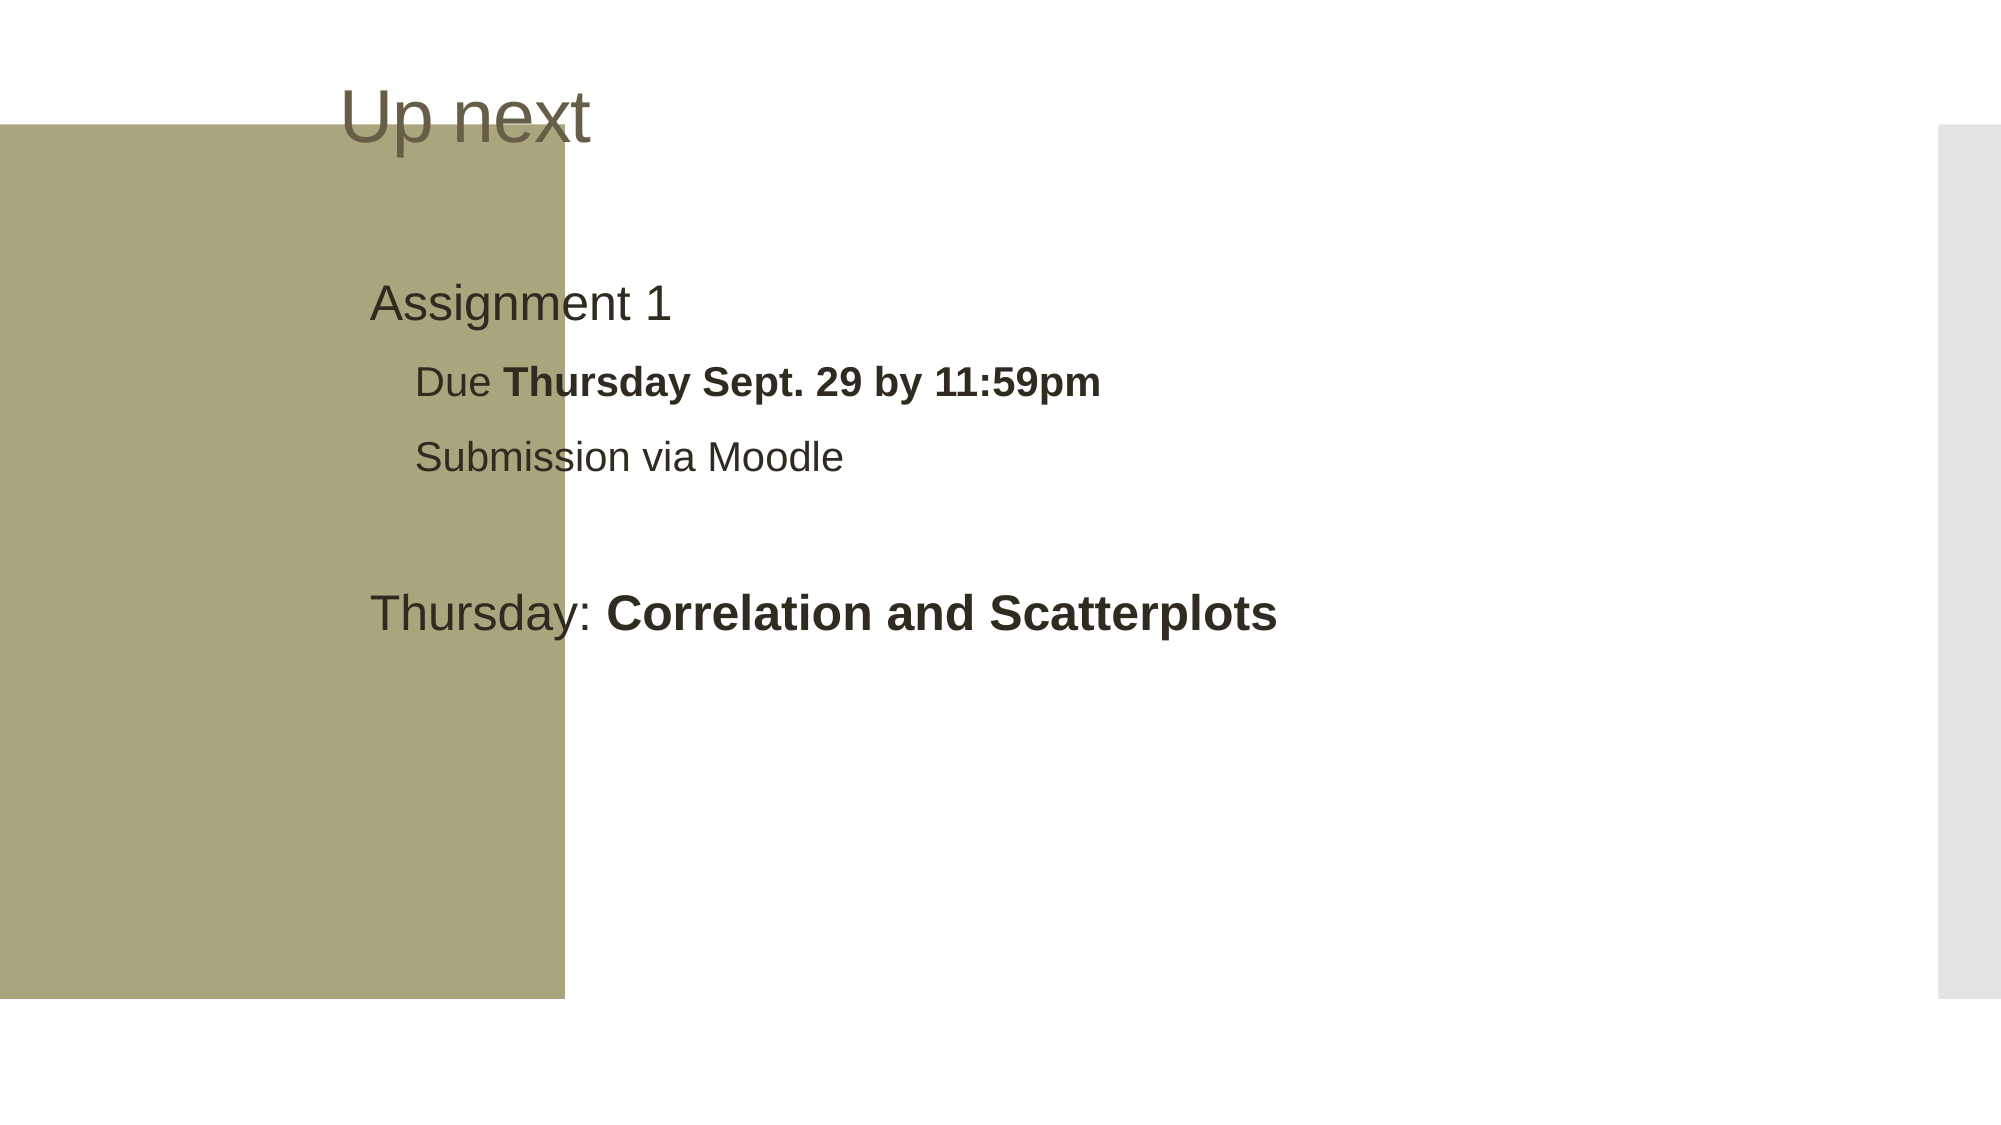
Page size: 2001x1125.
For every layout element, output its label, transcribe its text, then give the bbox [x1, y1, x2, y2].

list Assignment 1 Due Thursday Sept. 29 by 11:59pm Submission via Moodle Thursday: Correlation and Scatterplots [324, 262, 1675, 1063]
title Up next [324, 37, 1675, 200]
